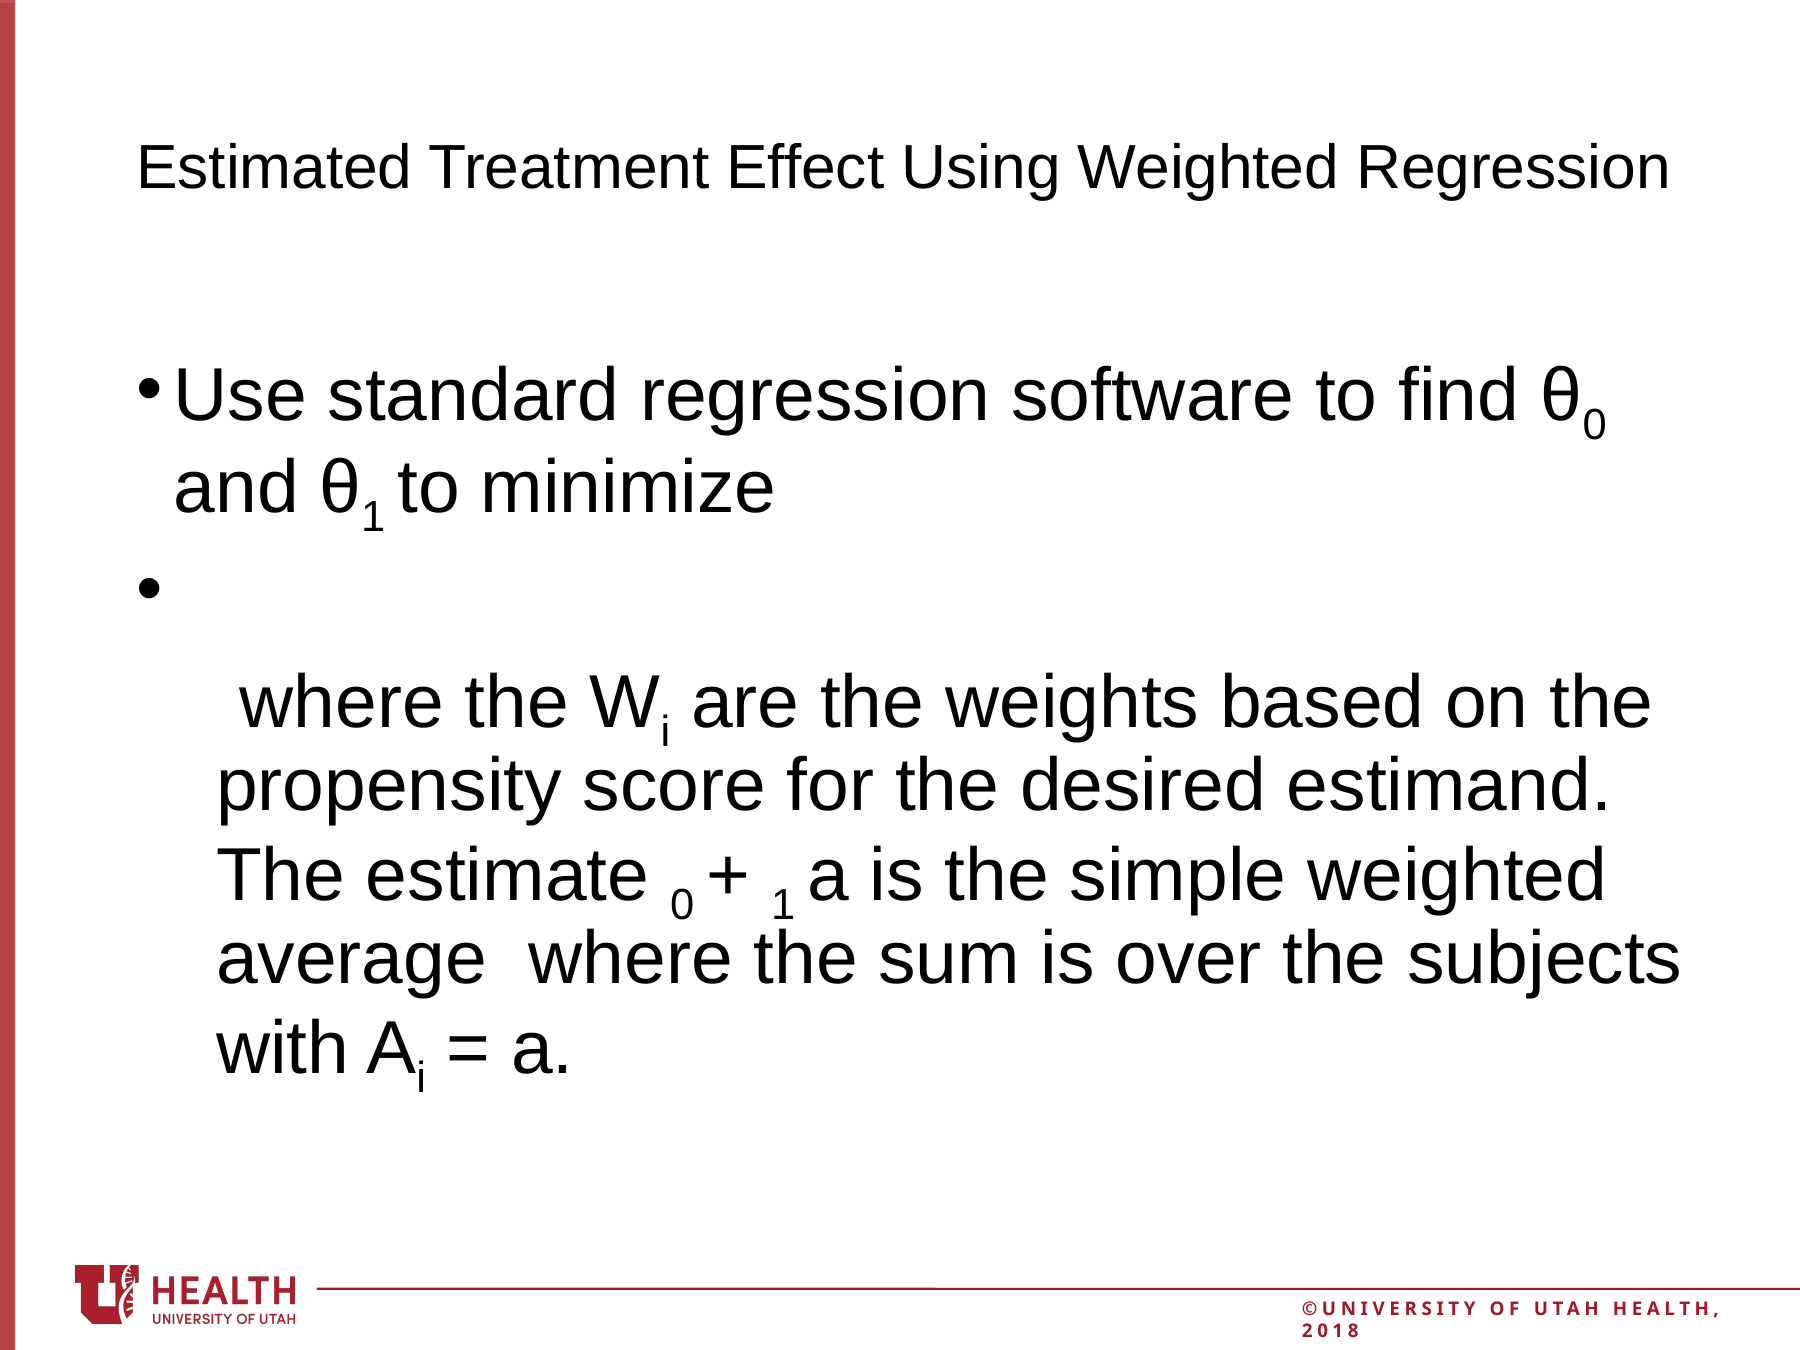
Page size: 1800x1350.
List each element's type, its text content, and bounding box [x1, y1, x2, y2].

picture [75, 1265, 295, 1324]
title Estimated Treatment Effect Using Weighted Regression [135, 113, 1710, 222]
